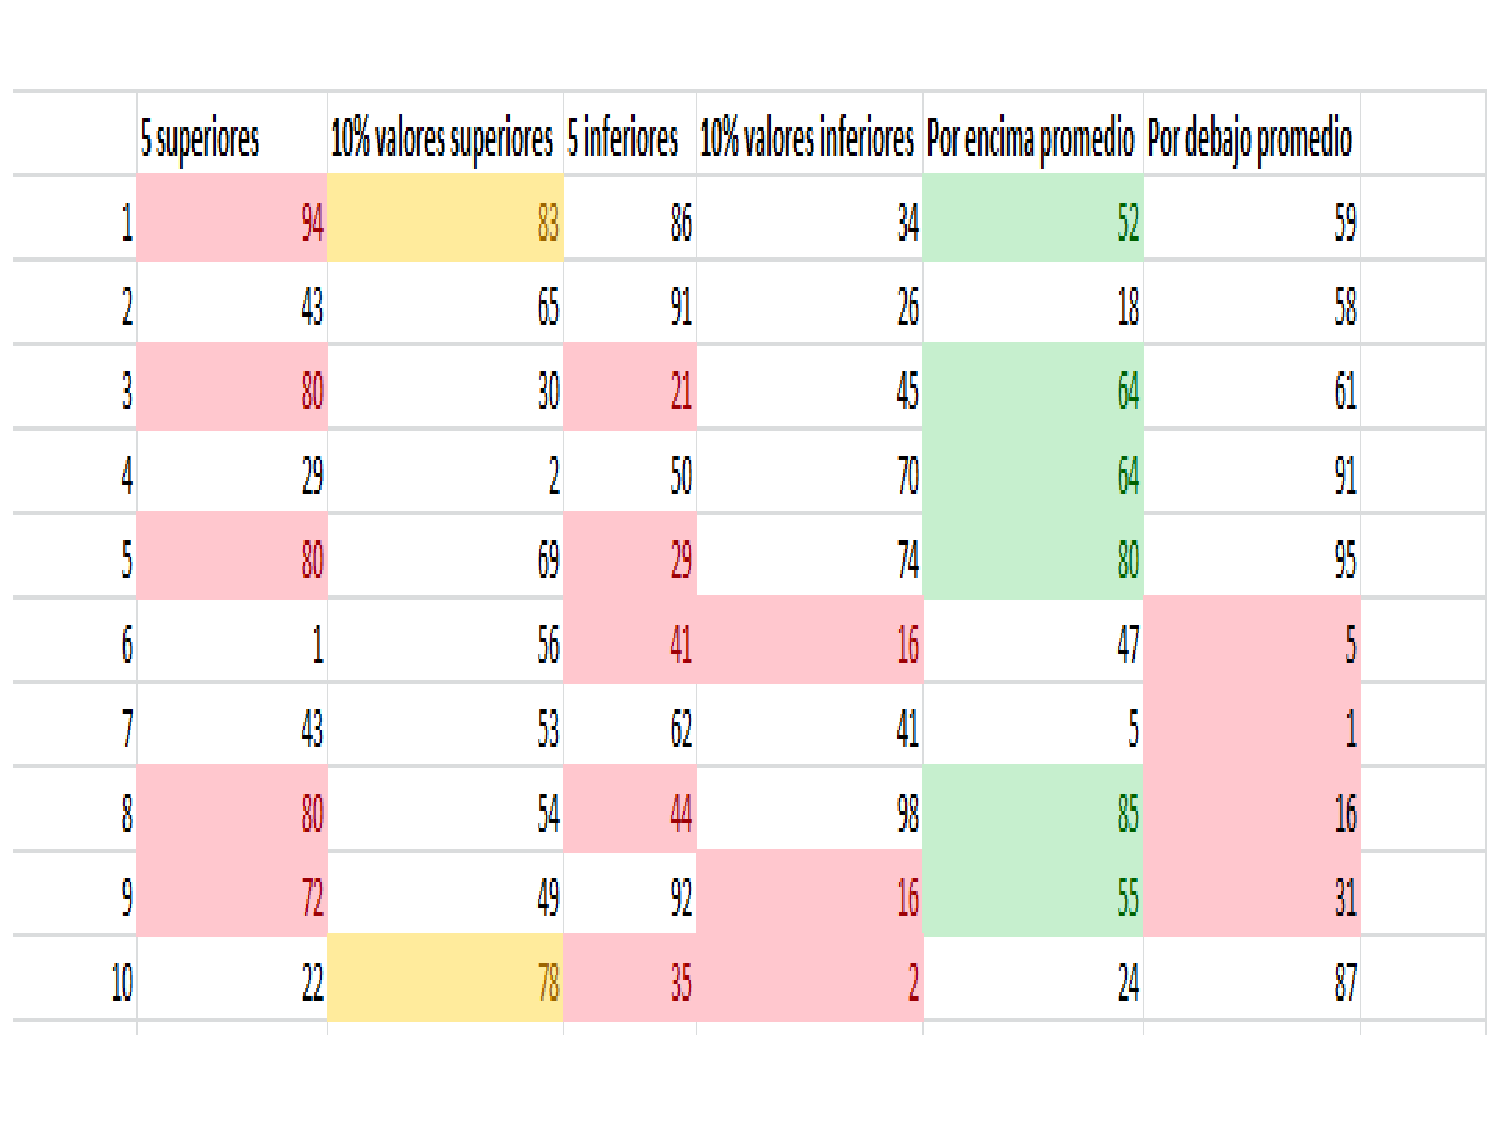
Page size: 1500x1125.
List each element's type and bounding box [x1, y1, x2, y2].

picture [12, 89, 1487, 1036]
